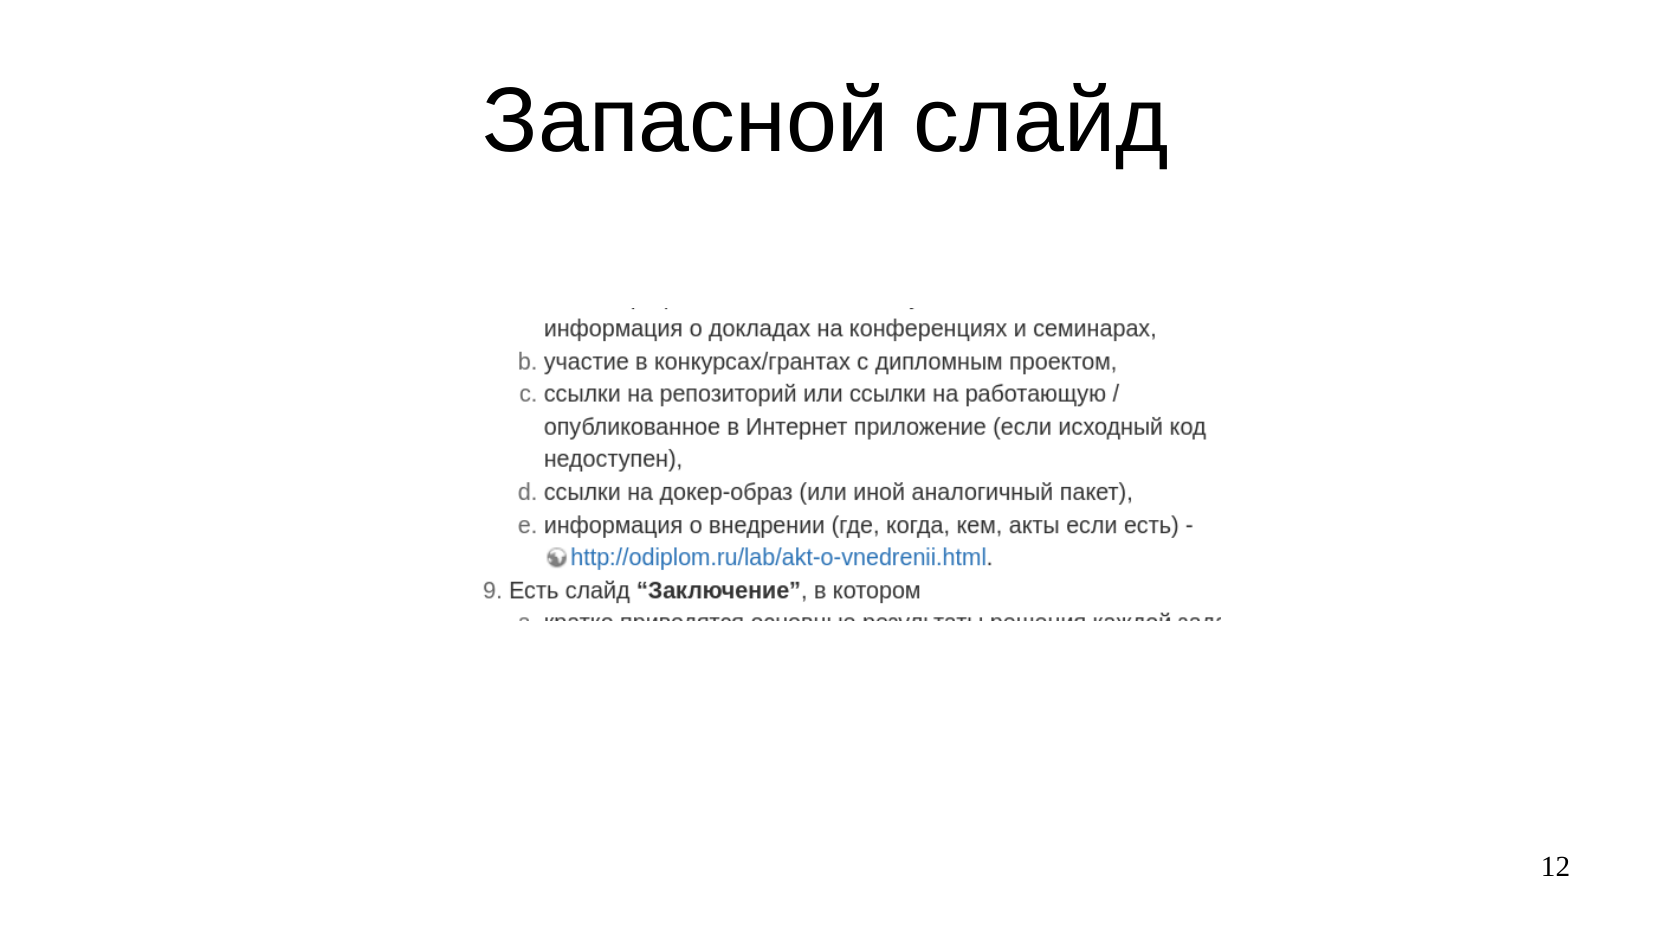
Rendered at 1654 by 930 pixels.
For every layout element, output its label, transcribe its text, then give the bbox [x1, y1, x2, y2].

slide_number 12 [1185, 847, 1571, 912]
picture [452, 308, 1221, 621]
title Запасной слайд [82, 37, 1571, 193]
